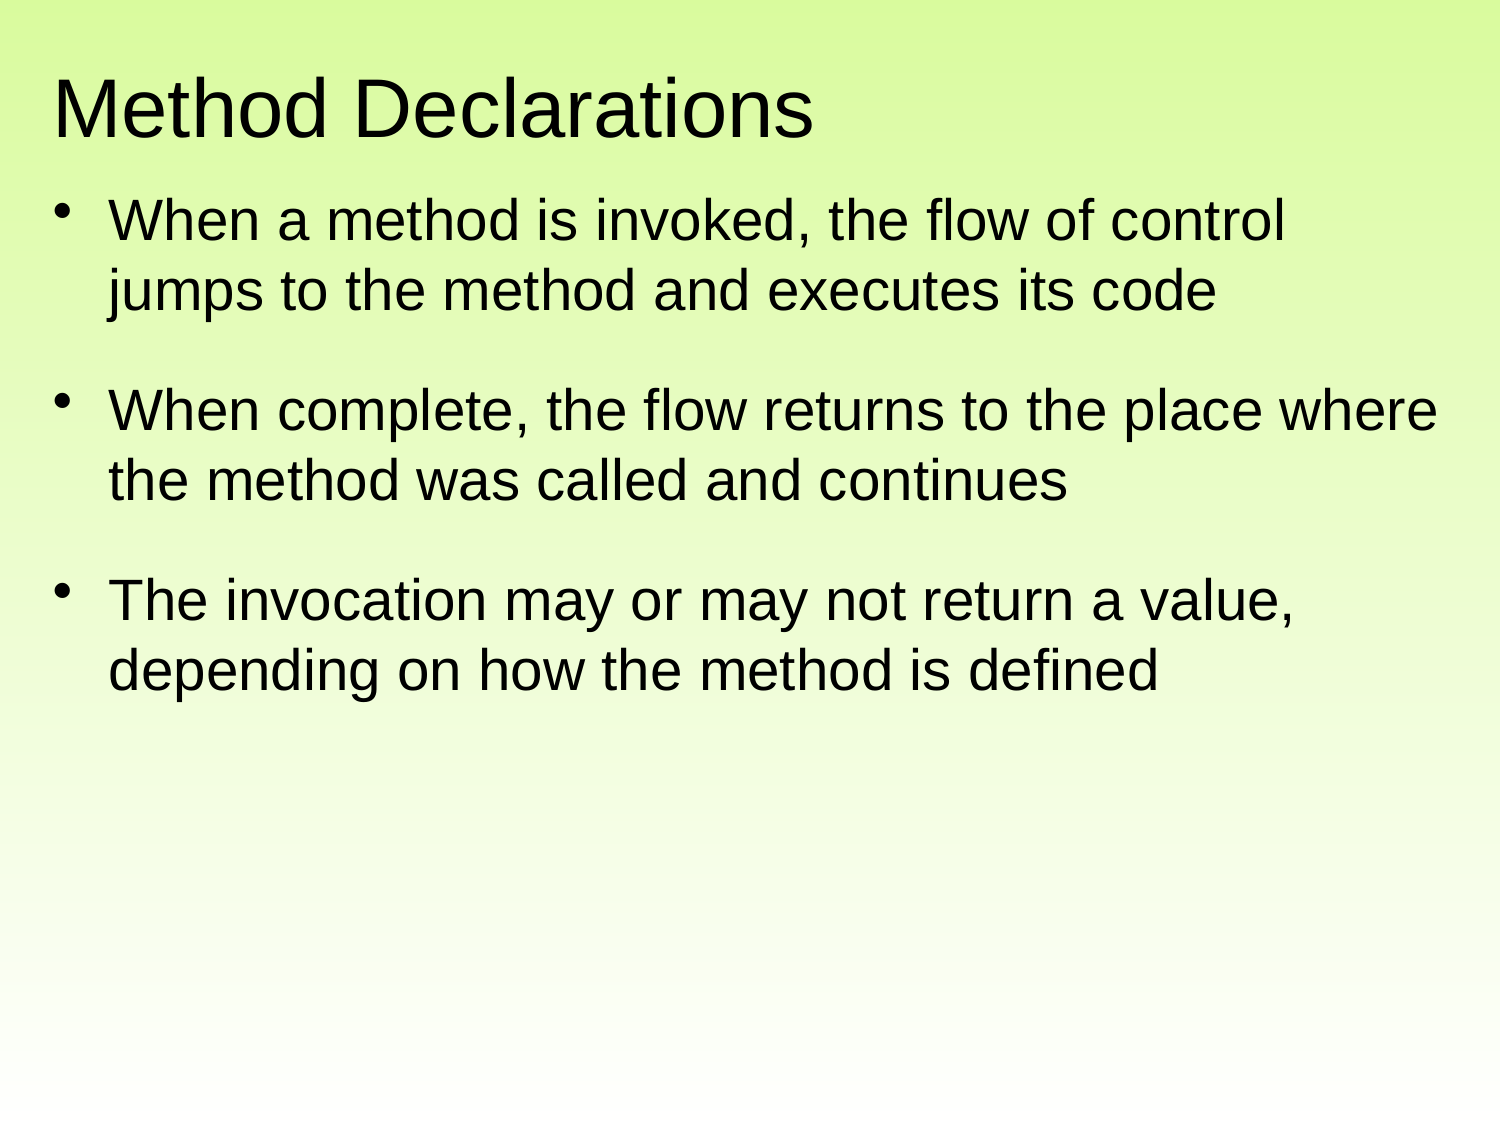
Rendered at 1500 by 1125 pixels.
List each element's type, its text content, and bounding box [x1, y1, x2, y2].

list When a method is invoked, the flow of control jumps to the method and executes its code When complete, the flow returns to the place where the method was called and continues The invocation may or may not return a value, depending on how the method is defined [37, 174, 1463, 1050]
title Method Declarations [37, 45, 1463, 163]
